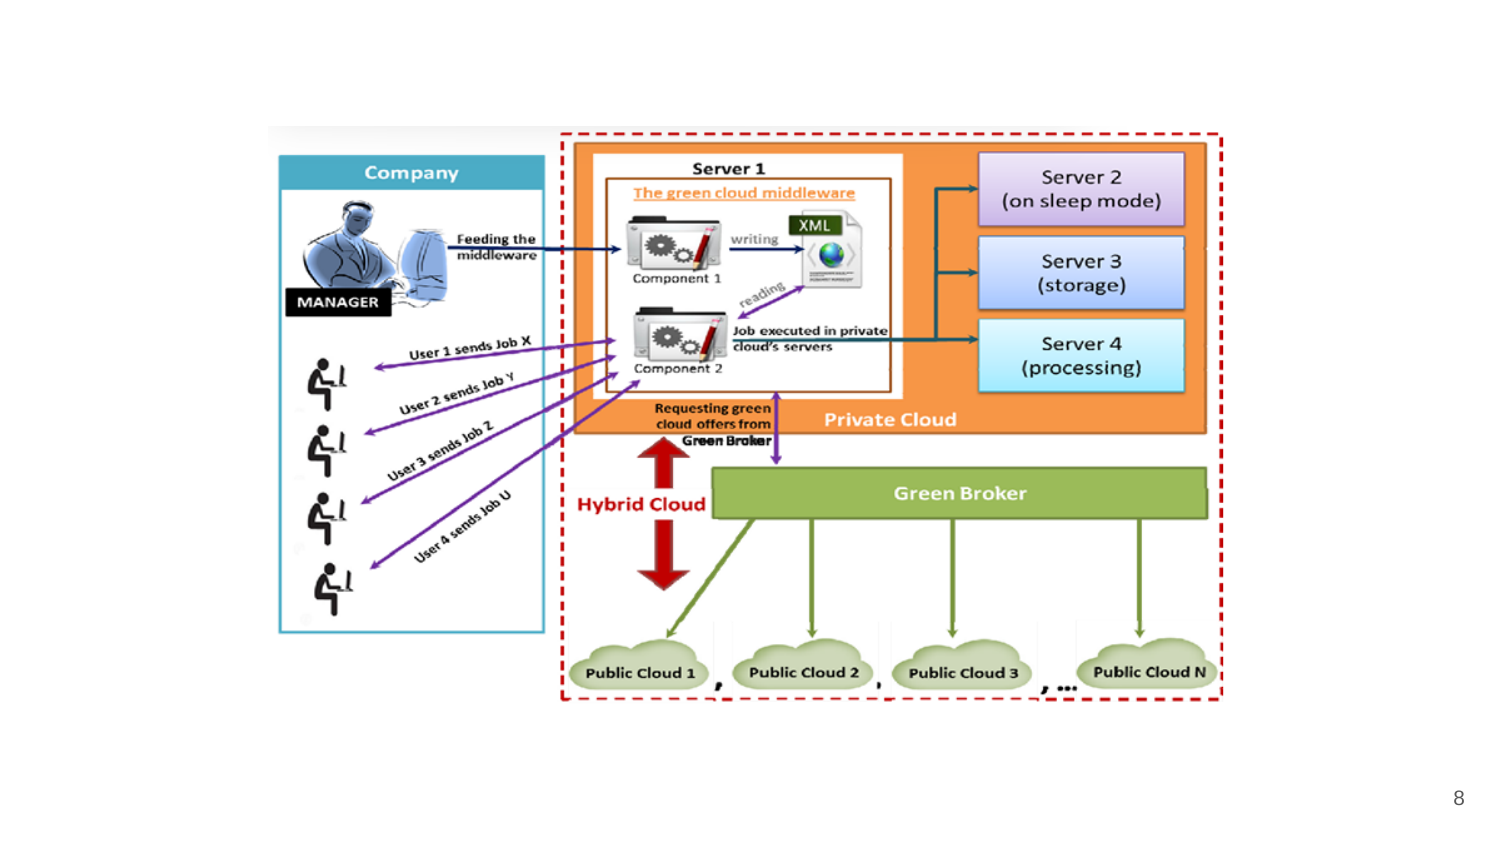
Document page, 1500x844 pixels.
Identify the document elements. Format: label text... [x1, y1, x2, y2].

picture [267, 126, 1233, 718]
slide_number 8 [1389, 764, 1480, 830]
